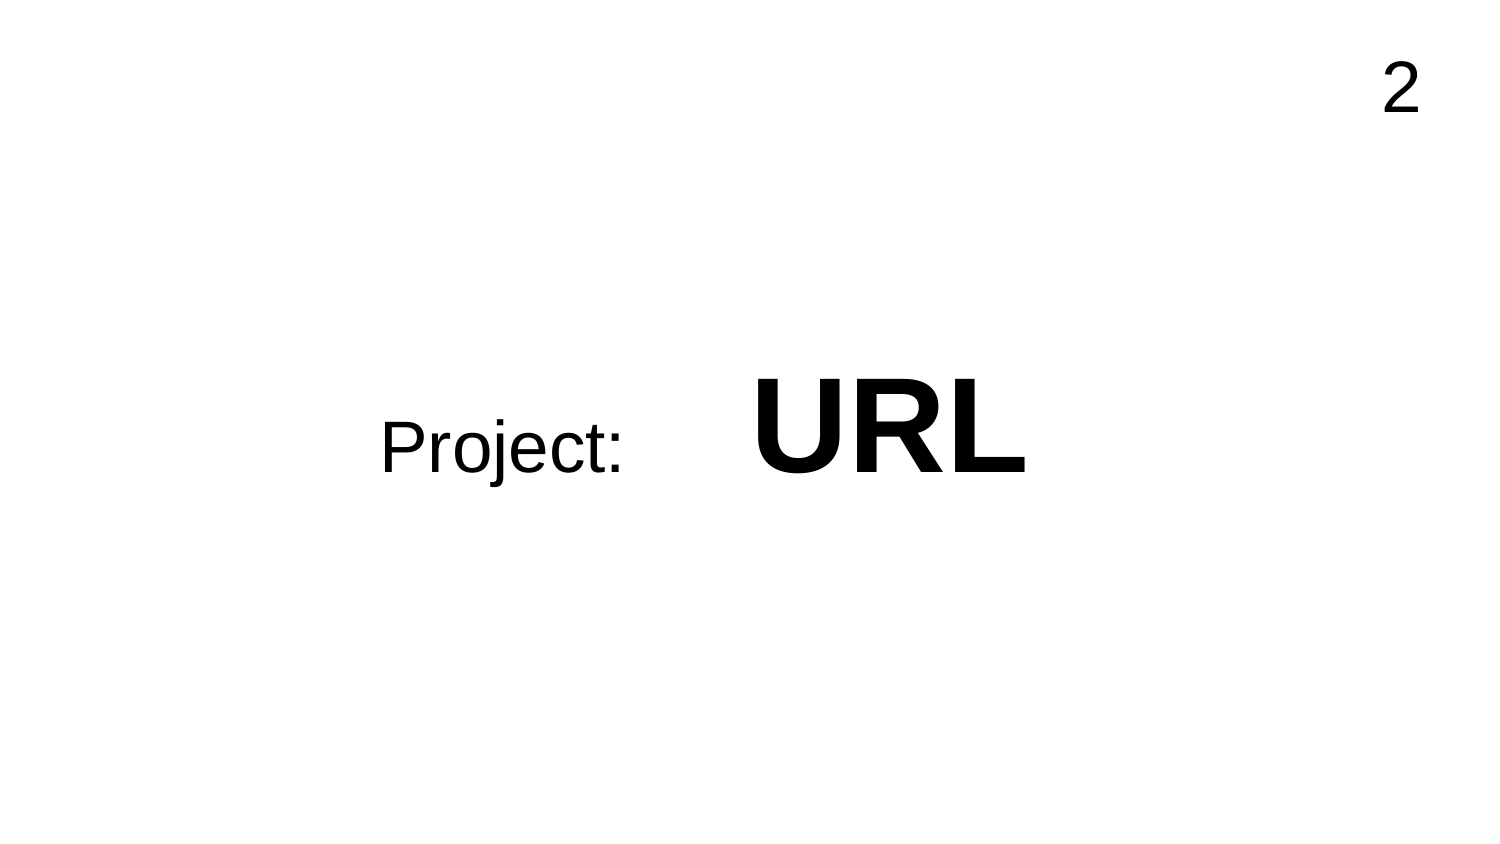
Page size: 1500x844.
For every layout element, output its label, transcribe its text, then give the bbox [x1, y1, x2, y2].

text_box 2 [1366, 24, 1470, 142]
text_box Project: URL [135, 198, 1273, 525]
